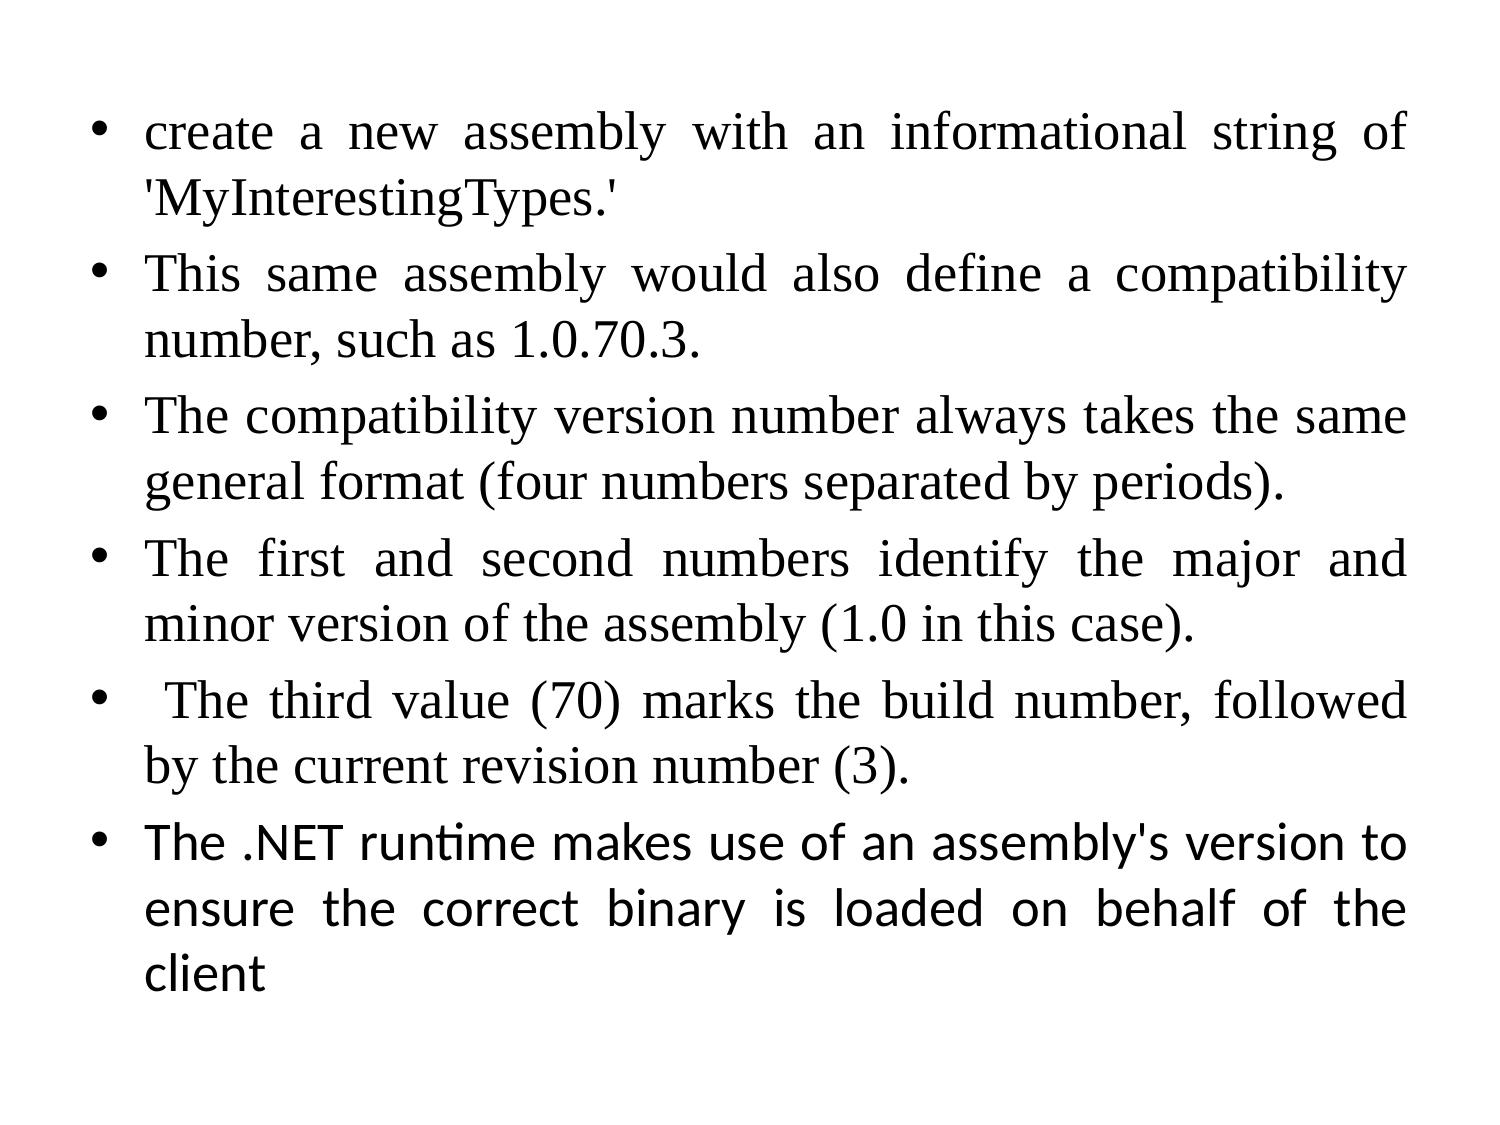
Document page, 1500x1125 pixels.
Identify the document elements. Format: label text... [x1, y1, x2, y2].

list create a new assembly with an informational string of 'MyInterestingTypes.' This same assembly would also define a compatibility number, such as 1.0.70.3. The compatibility version number always takes the same general format (four numbers separated by periods). The first and second numbers identify the major and minor version of the assembly (1.0 in this case). The third value (70) marks the build number, followed by the current revision number (3). The .NET runtime makes use of an assembly's version to ensure the correct binary is loaded on behalf of the client [75, 87, 1425, 1075]
